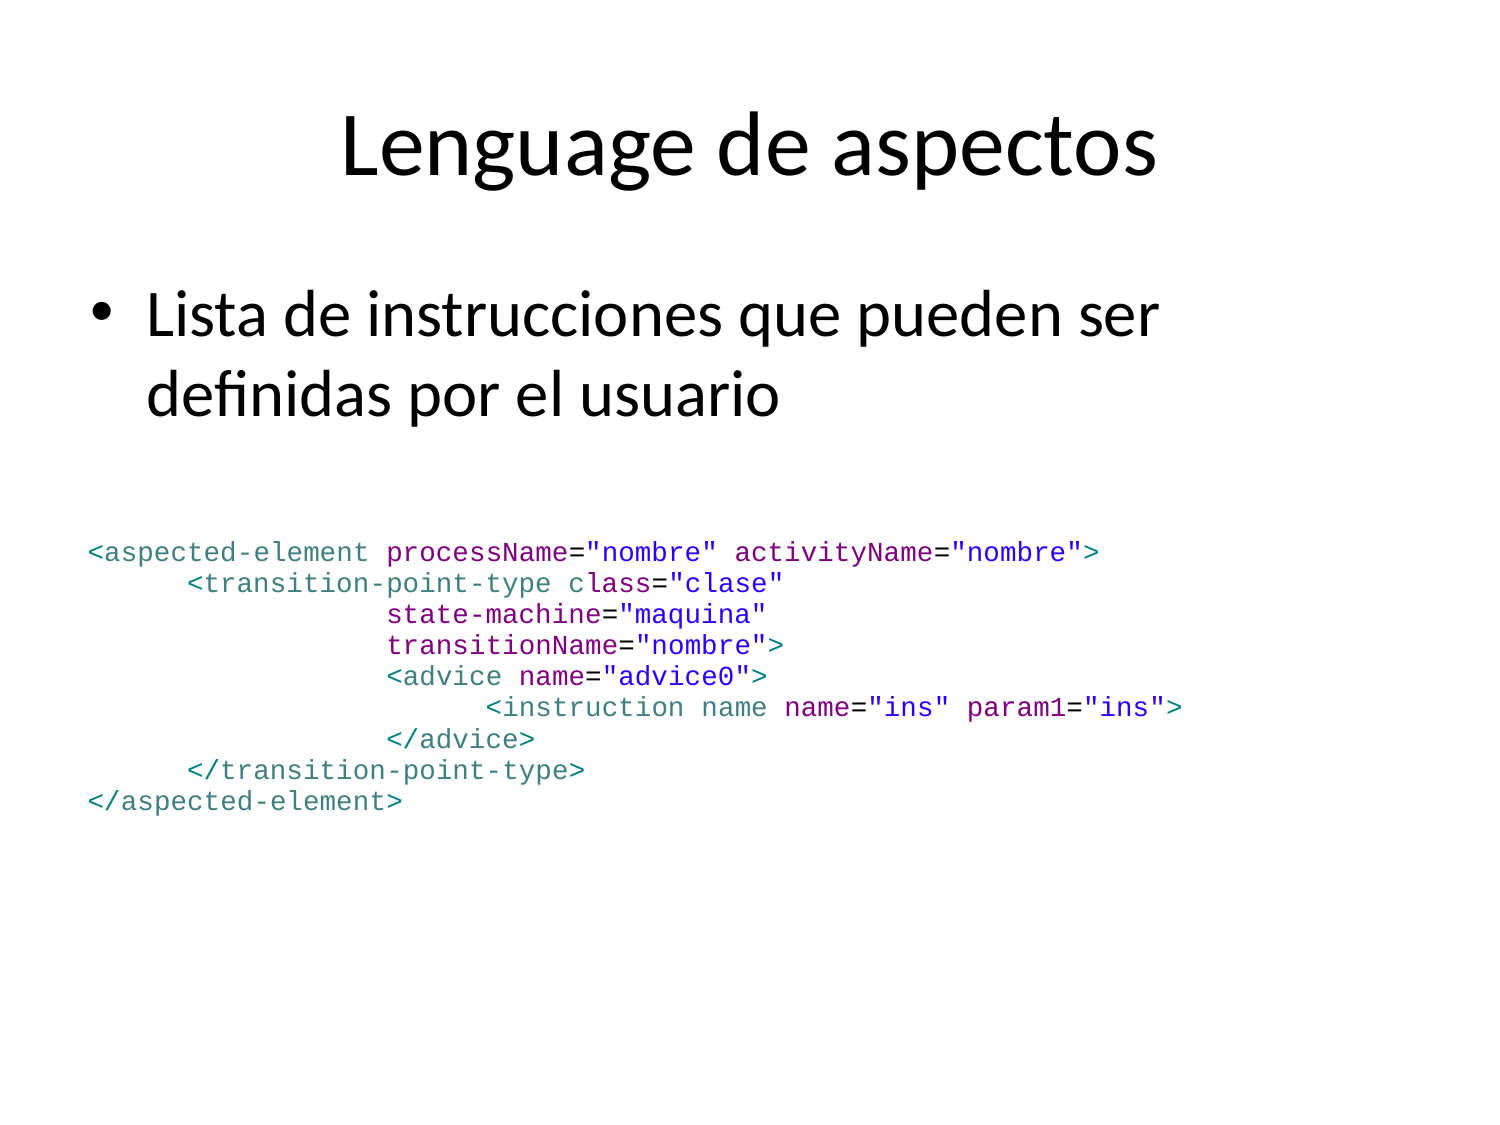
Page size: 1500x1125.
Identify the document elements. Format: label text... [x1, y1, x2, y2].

title Lenguage de aspectos [75, 45, 1425, 233]
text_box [87, 537, 1461, 1008]
list Lista de instrucciones que pueden ser definidas por el usuario [75, 262, 1425, 1005]
